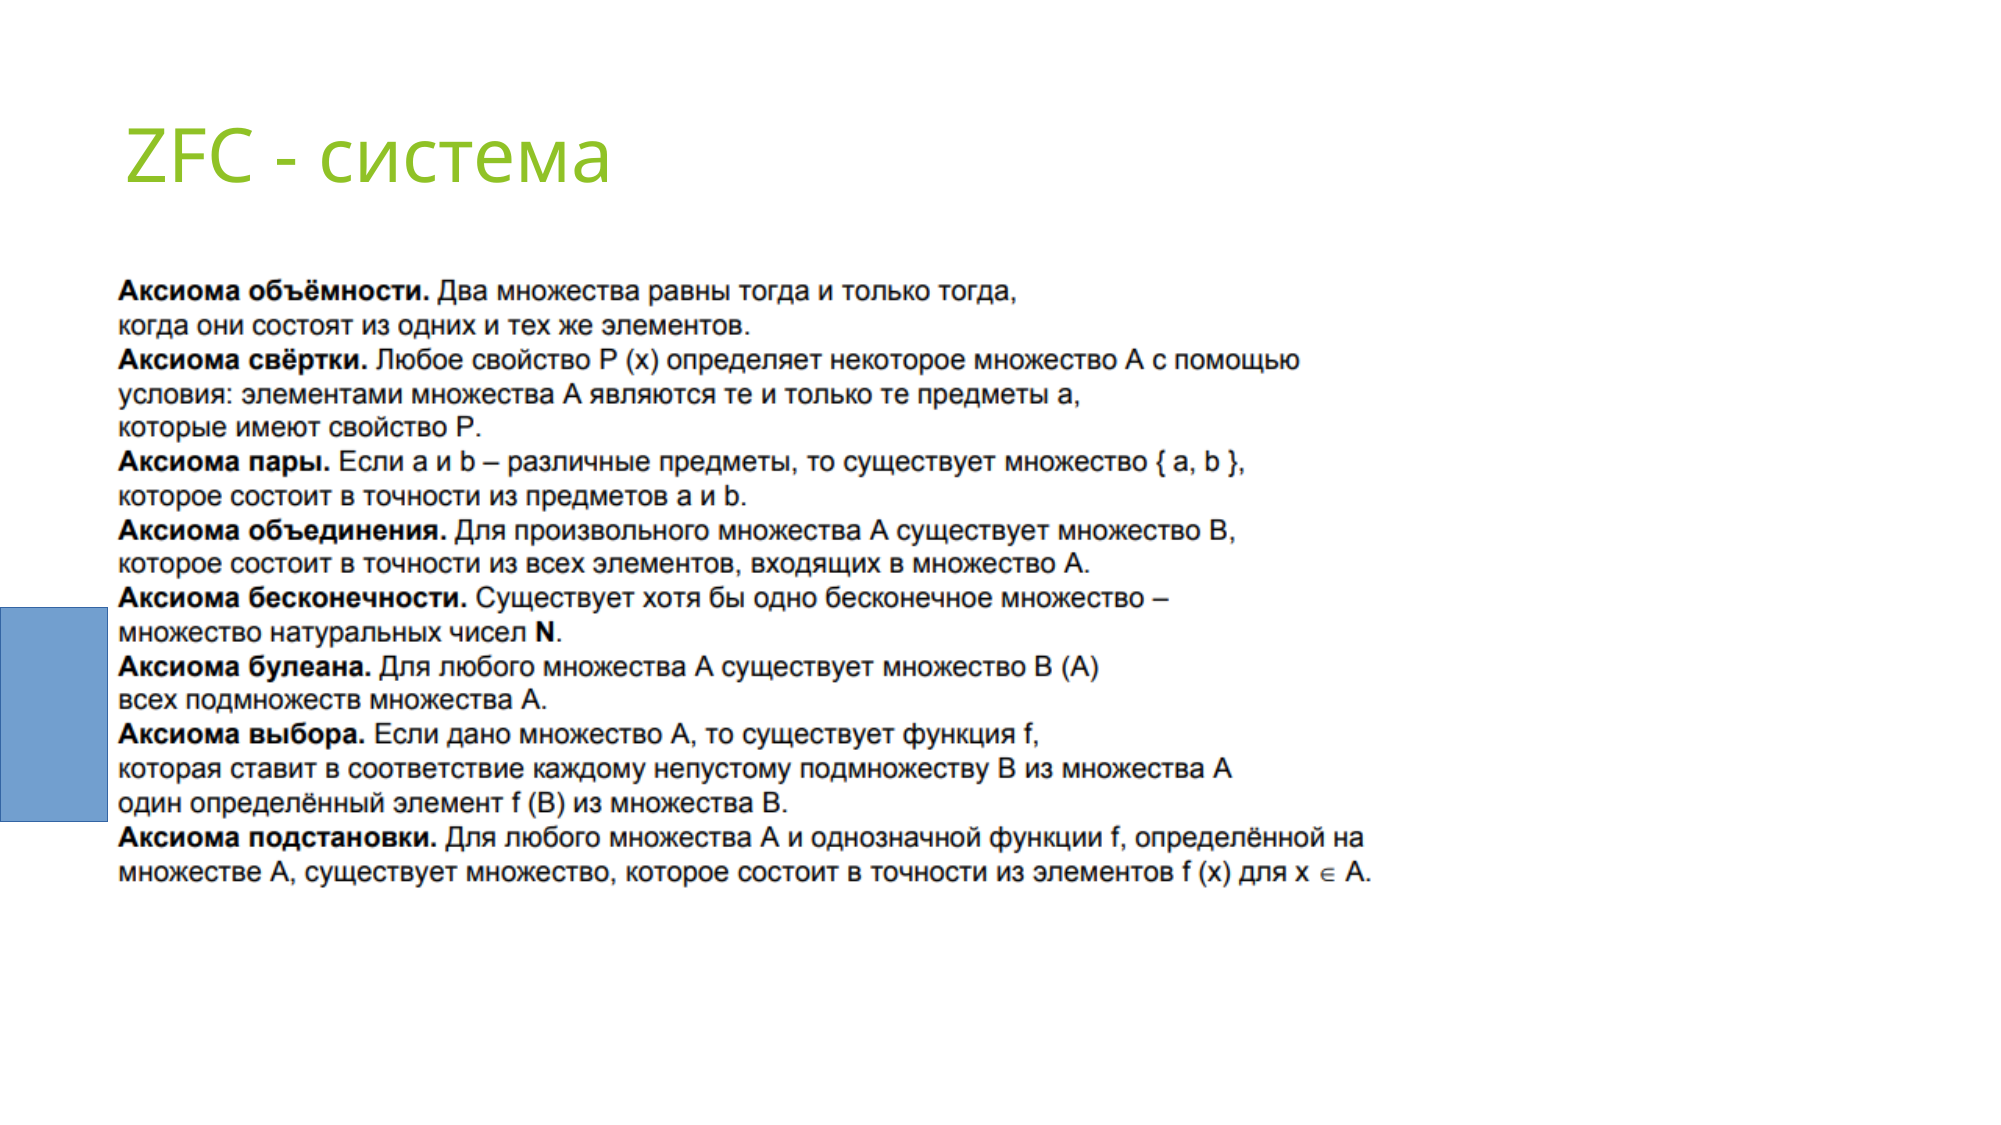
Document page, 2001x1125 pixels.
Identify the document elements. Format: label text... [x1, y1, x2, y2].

text_box ZFC - система [111, 99, 1522, 317]
picture [110, 255, 1378, 894]
